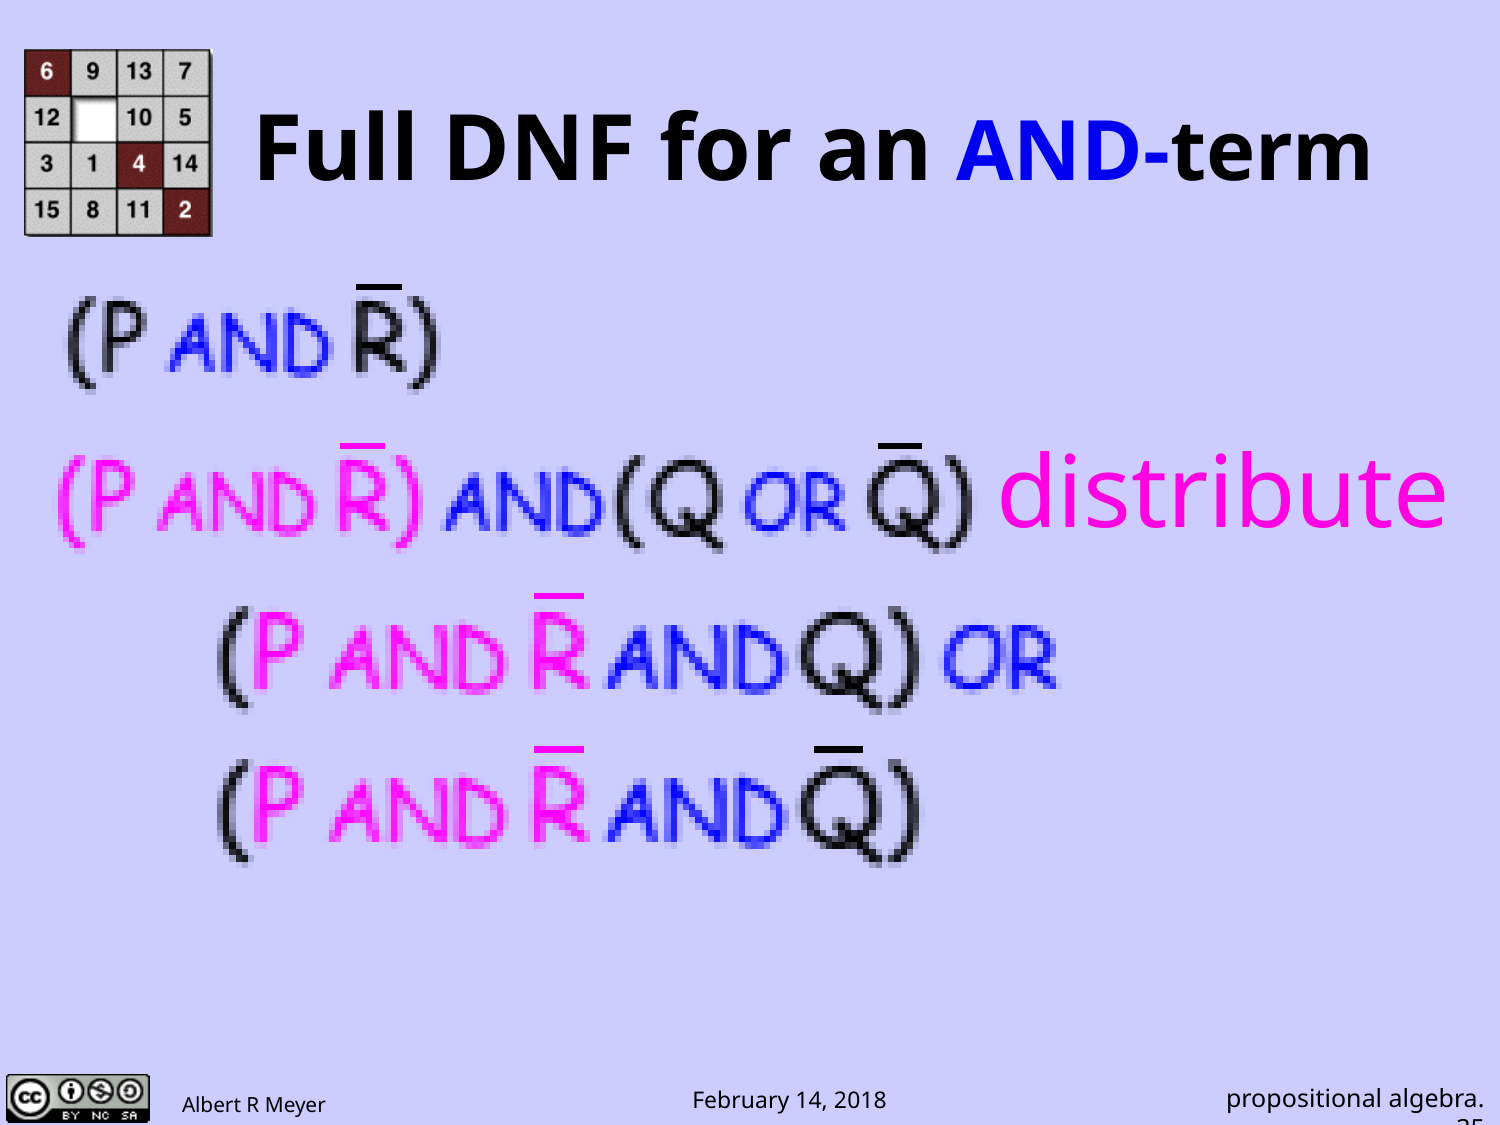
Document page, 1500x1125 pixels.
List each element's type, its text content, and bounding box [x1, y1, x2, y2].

text_box distribute [994, 419, 1500, 555]
slide_number propositional algebra.35 [1187, 1074, 1500, 1121]
title Full DNF for an AND-term [237, 49, 1476, 238]
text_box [205, 568, 1069, 882]
picture [6, 1074, 150, 1123]
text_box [47, 420, 996, 567]
picture [24, 49, 213, 237]
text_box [57, 261, 459, 408]
